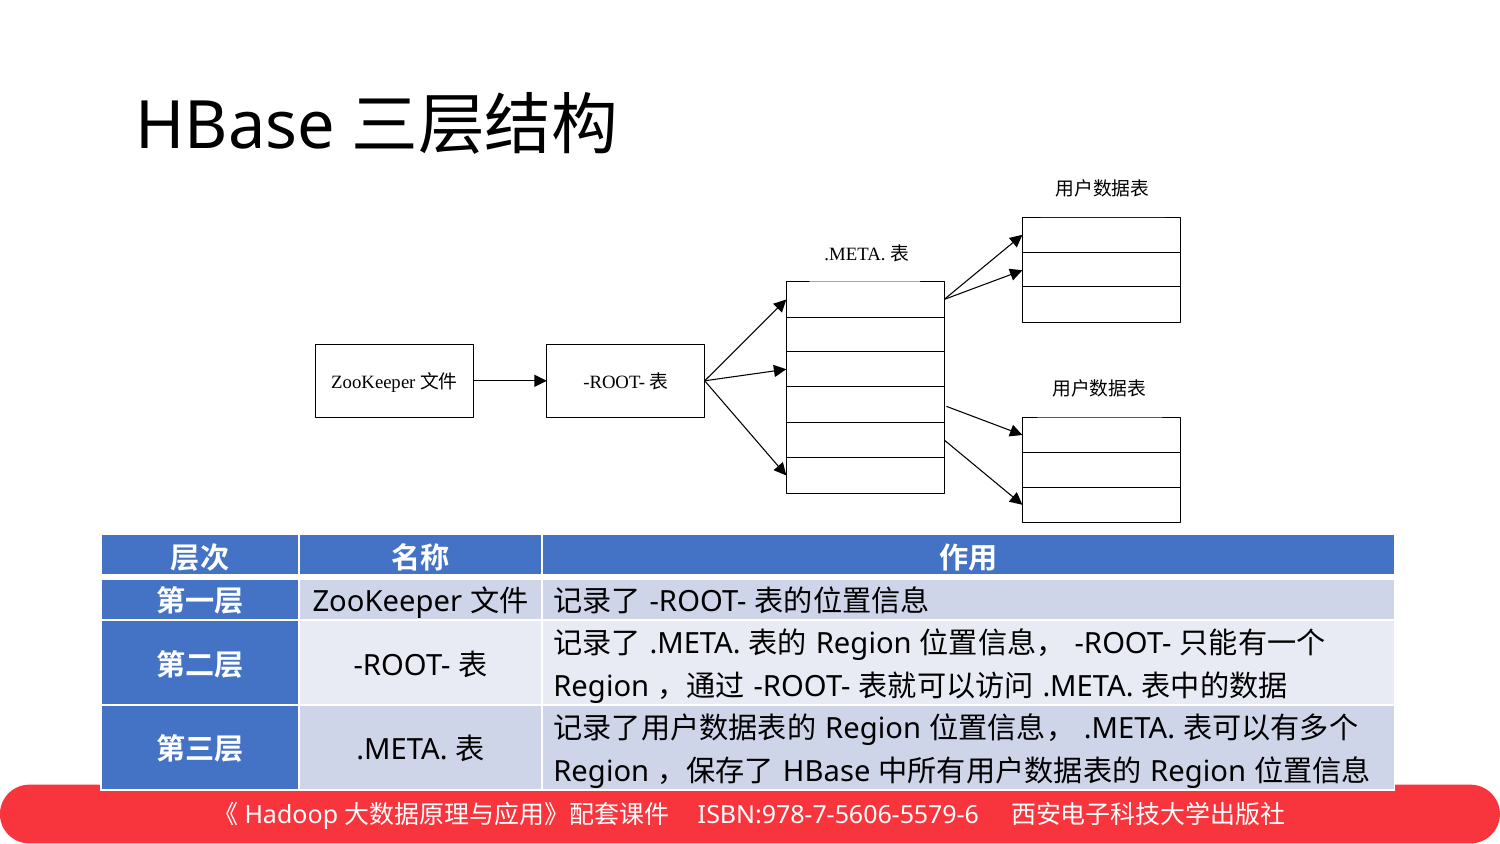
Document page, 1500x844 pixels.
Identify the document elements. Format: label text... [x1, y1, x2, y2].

table_cell -ROOT-表 [300, 621, 541, 704]
table_cell 第一层 [102, 580, 298, 619]
table_header 作用 [543, 535, 1394, 574]
table_header 层次 [102, 535, 298, 574]
title HBase三层结构 [103, 44, 1397, 208]
table_cell 记录了用户数据表的Region位置信息，.META.表可以有多个Region，保存了HBase中所有用户数据表的Region位置信息 [543, 706, 1394, 789]
table_cell 第二层 [102, 621, 298, 704]
table_cell 记录了.META.表的Region位置信息，-ROOT-只能有一个Region，通过-ROOT-表就可以访问.META.表中的数据 [543, 621, 1394, 704]
table_cell ZooKeeper文件 [300, 580, 541, 619]
table_cell 第三层 [102, 706, 298, 789]
table_cell 记录了-ROOT-表的位置信息 [543, 580, 1394, 619]
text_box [315, 168, 1181, 529]
table_cell .META.表 [300, 706, 541, 789]
table_header 名称 [300, 535, 541, 574]
